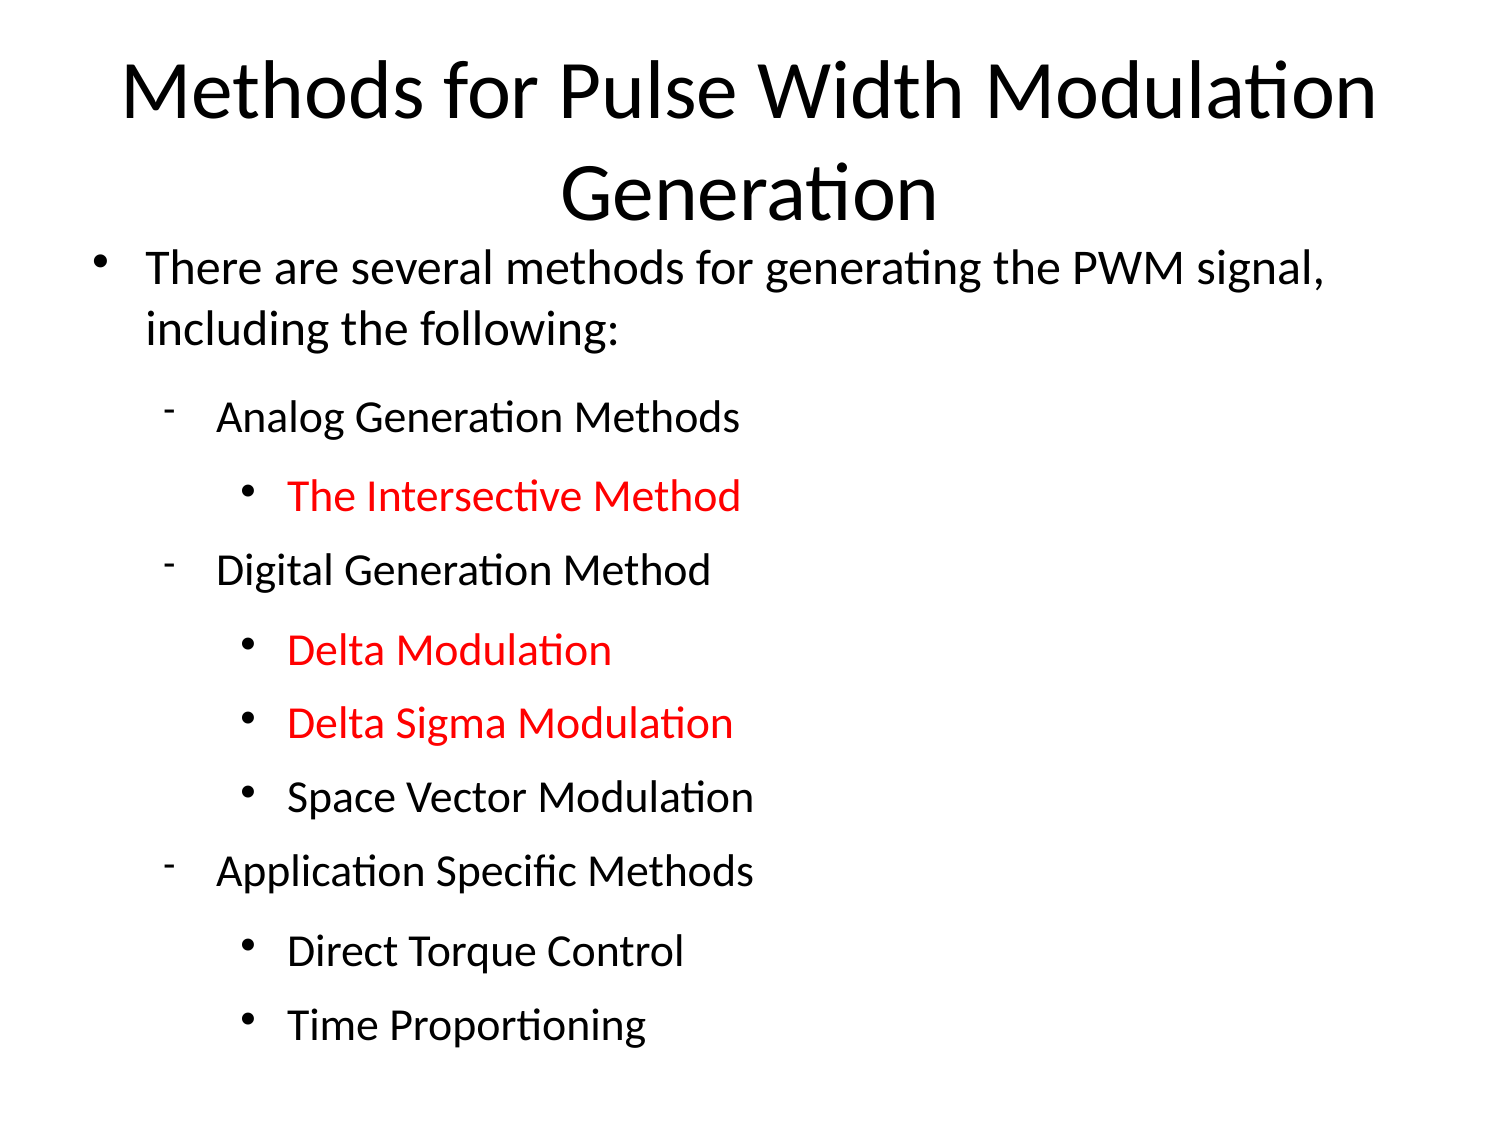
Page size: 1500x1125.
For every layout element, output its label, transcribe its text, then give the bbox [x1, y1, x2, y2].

title Methods for Pulse Width Modulation Generation [14, 14, 1486, 257]
list There are several methods for generating the PWM signal, including the following: Analog Generation Methods The Intersective Method Digital Generation Method Delta Modulation Delta Sigma Modulation Space Vector Modulation Application Specific Methods Direct Torque Control Time Proportioning [74, 232, 1426, 1050]
